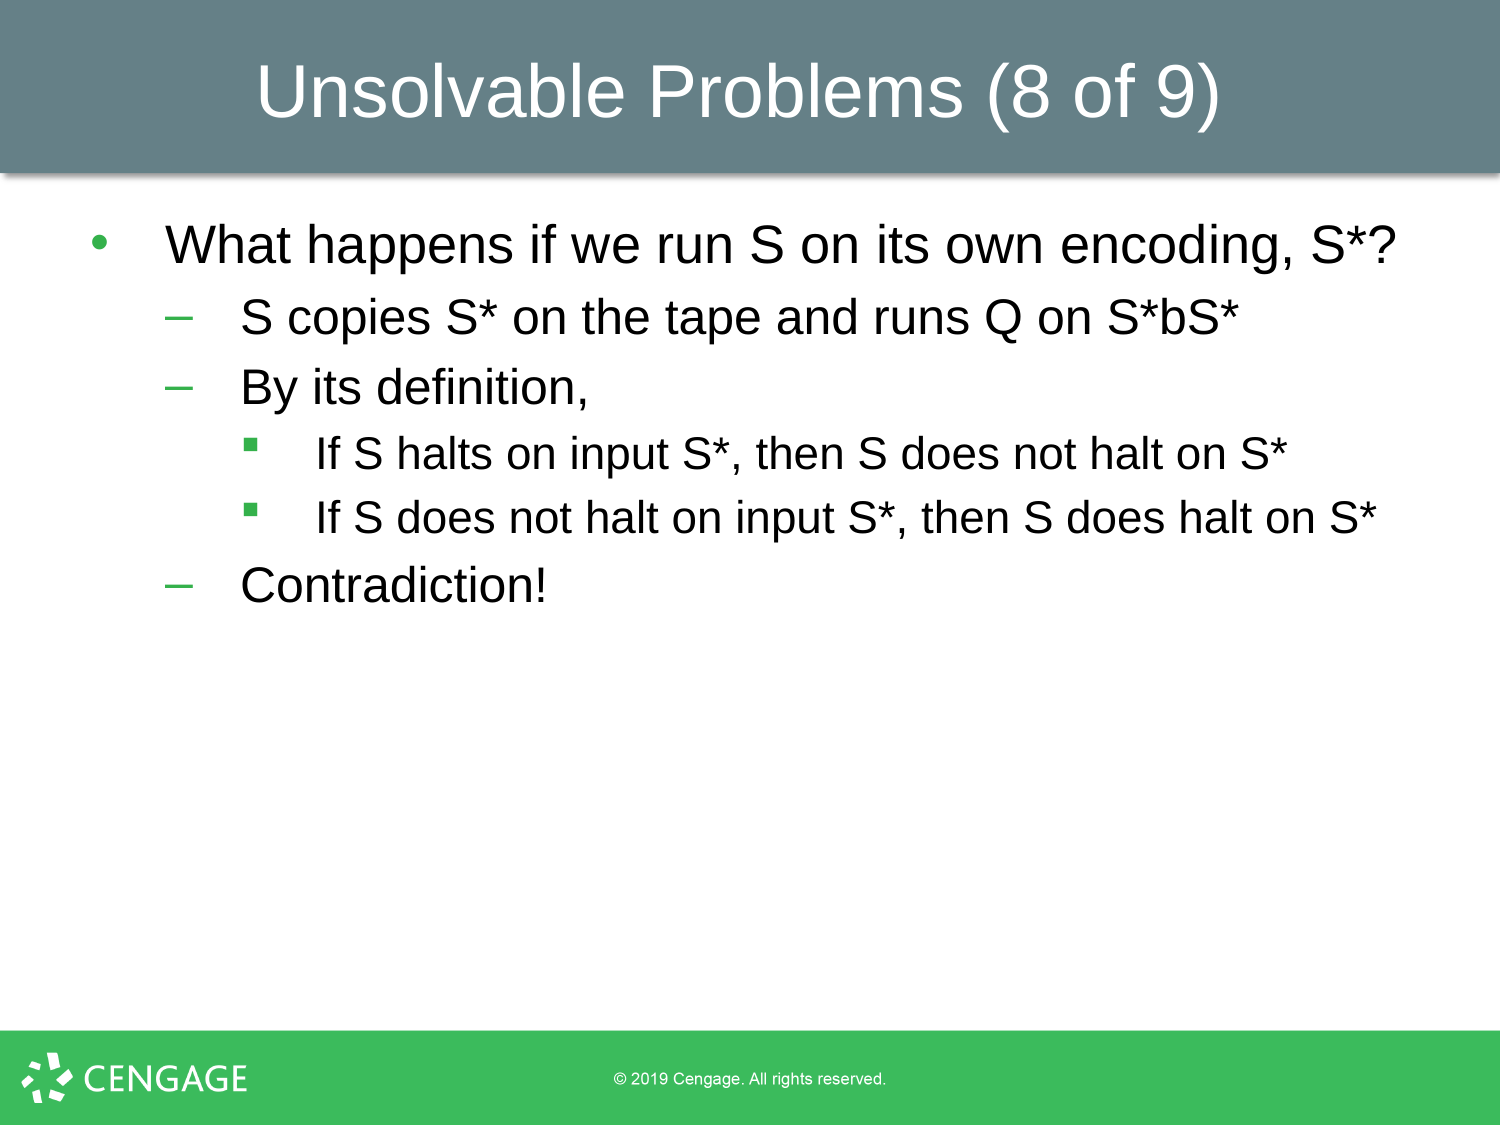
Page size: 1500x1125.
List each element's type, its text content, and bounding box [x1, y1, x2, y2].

title Unsolvable Problems (8 of 9) [0, 0, 1500, 174]
picture [0, 174, 1500, 1125]
list What happens if we run S on its own encoding, S*? S copies S* on the tape and runs Q on S*bS* By its definition, If S halts on input S*, then S does not halt on S* If S does not halt on input S*, then S does halt on S* Contradiction! [75, 201, 1425, 1005]
